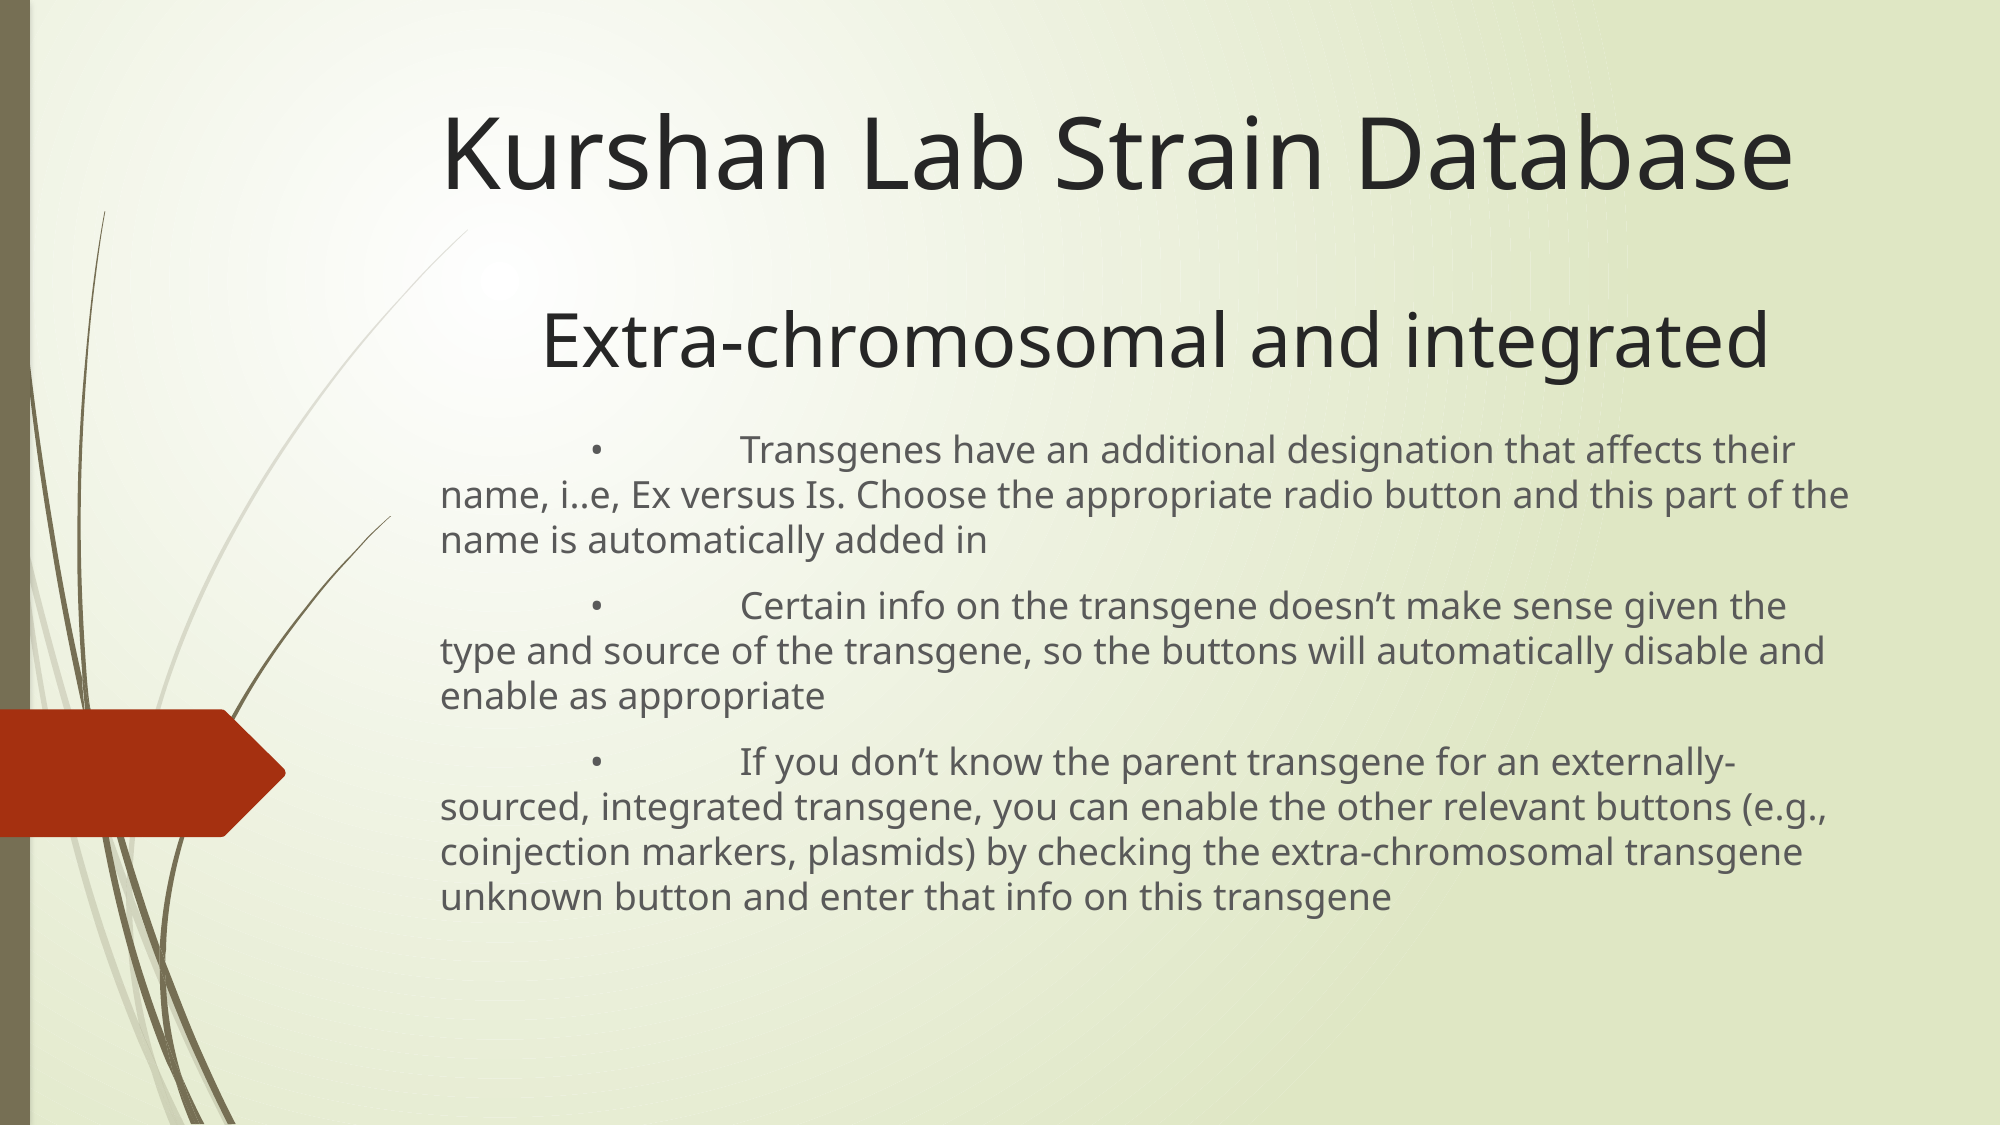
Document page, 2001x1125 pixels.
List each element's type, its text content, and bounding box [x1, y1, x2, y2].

text_box Extra-chromosomal and integrated [424, 216, 1888, 391]
title Kurshan Lab Strain Database [424, 43, 1888, 216]
subtitle • Transgenes have an additional designation that affects their name, i..e, Ex versus Is. Choose the appropriate radio button and this part of the name is automatically added in • Certain info on the transgene doesn’t make sense given the type and source of the transgene, so the buttons will automatically disable and enable as appropriate • If you don’t know the parent transgene for an externally-sourced, integrated transgene, you can enable the other relevant buttons (e.g., coinjection markers, plasmids) by checking the extra-chromosomal transgene unknown button and enter that info on this transgene [424, 418, 1888, 1028]
